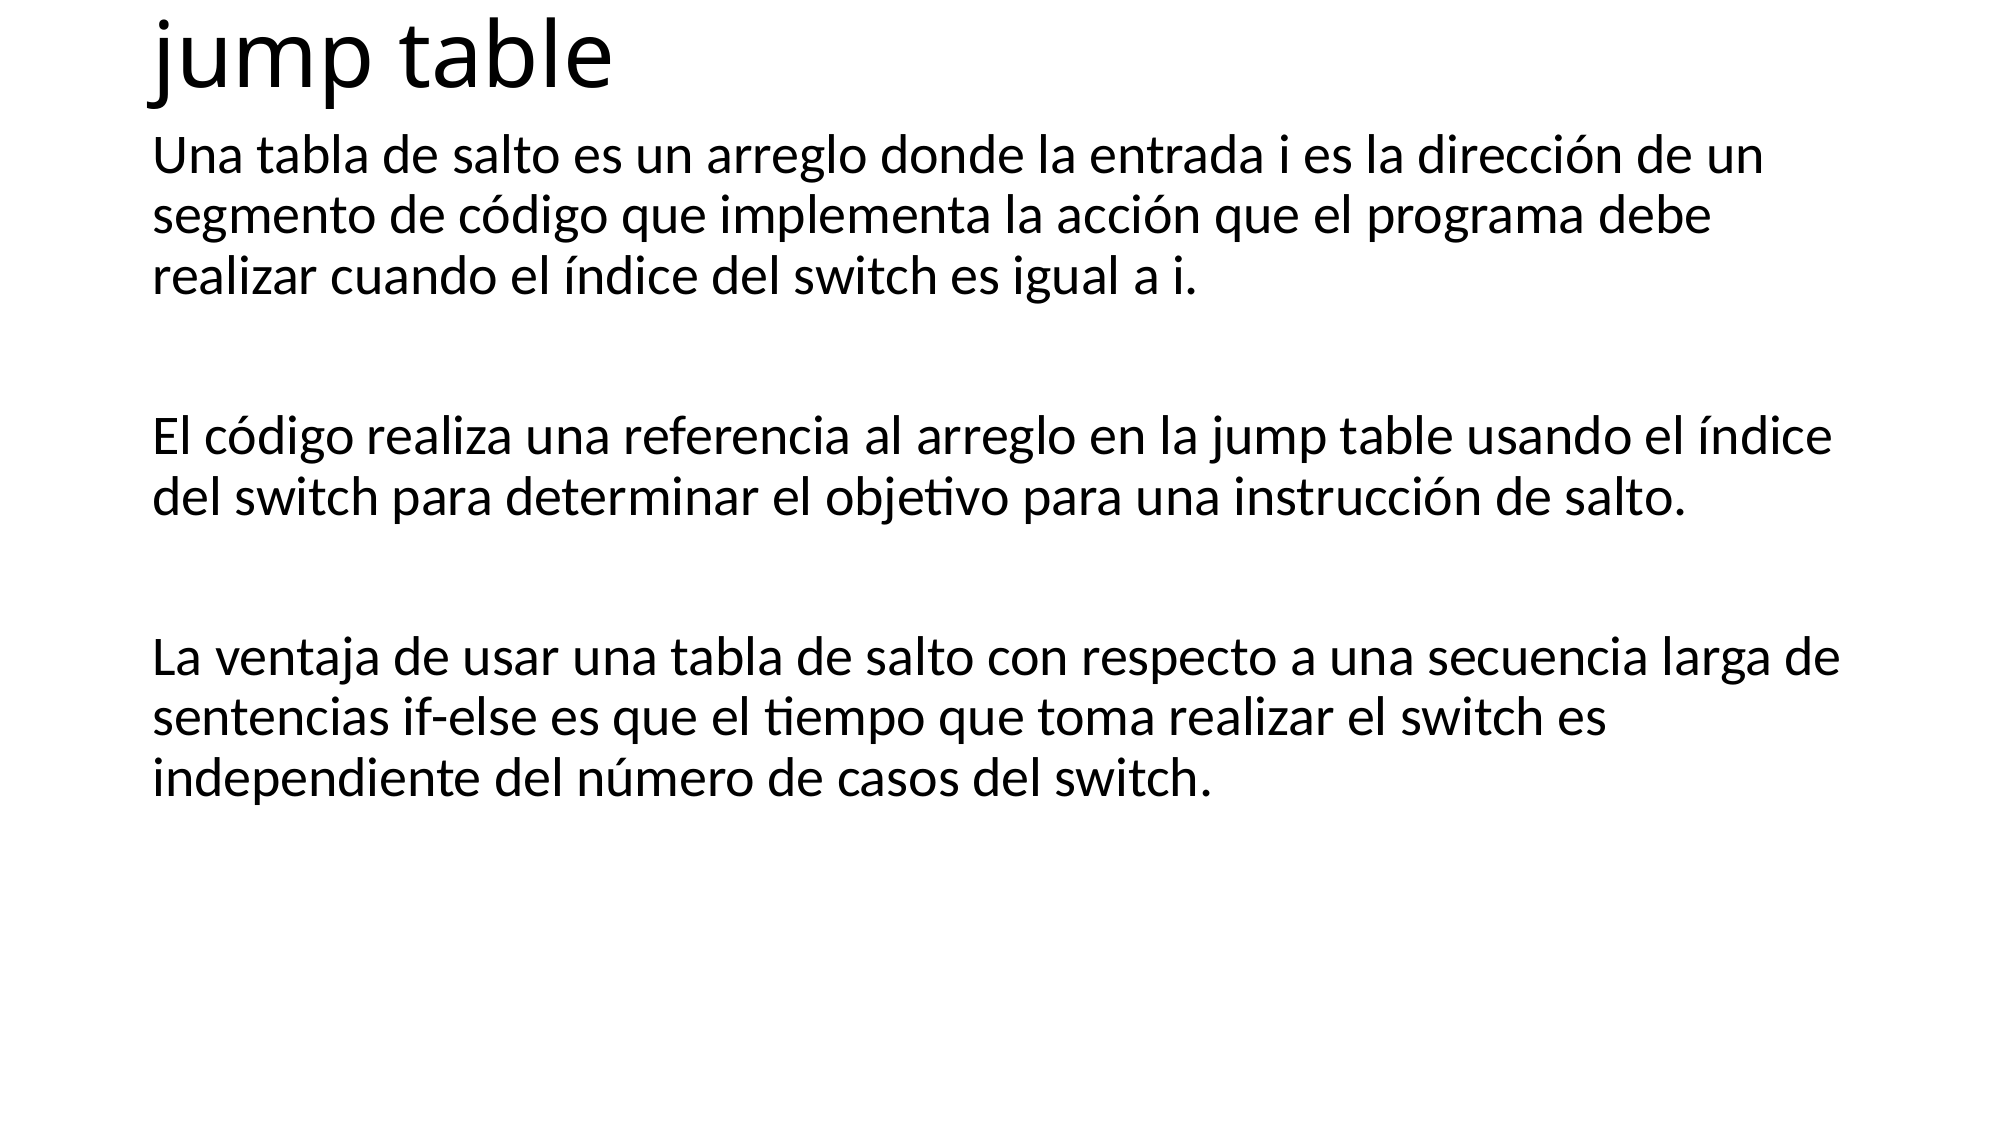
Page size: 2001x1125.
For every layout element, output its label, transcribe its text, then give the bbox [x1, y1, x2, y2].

list Una tabla de salto es un arreglo donde la entrada i es la dirección de un segmento de código que implementa la acción que el programa debe realizar cuando el índice del switch es igual a i. El código realiza una referencia al arreglo en la jump table usando el índice del switch para determinar el objetivo para una instrucción de salto. La ventaja de usar una tabla de salto con respecto a una secuencia larga de sentencias if-else es que el tiempo que toma realizar el switch es independiente del número de casos del switch. [137, 117, 1863, 832]
title jump table [137, 0, 1863, 117]
